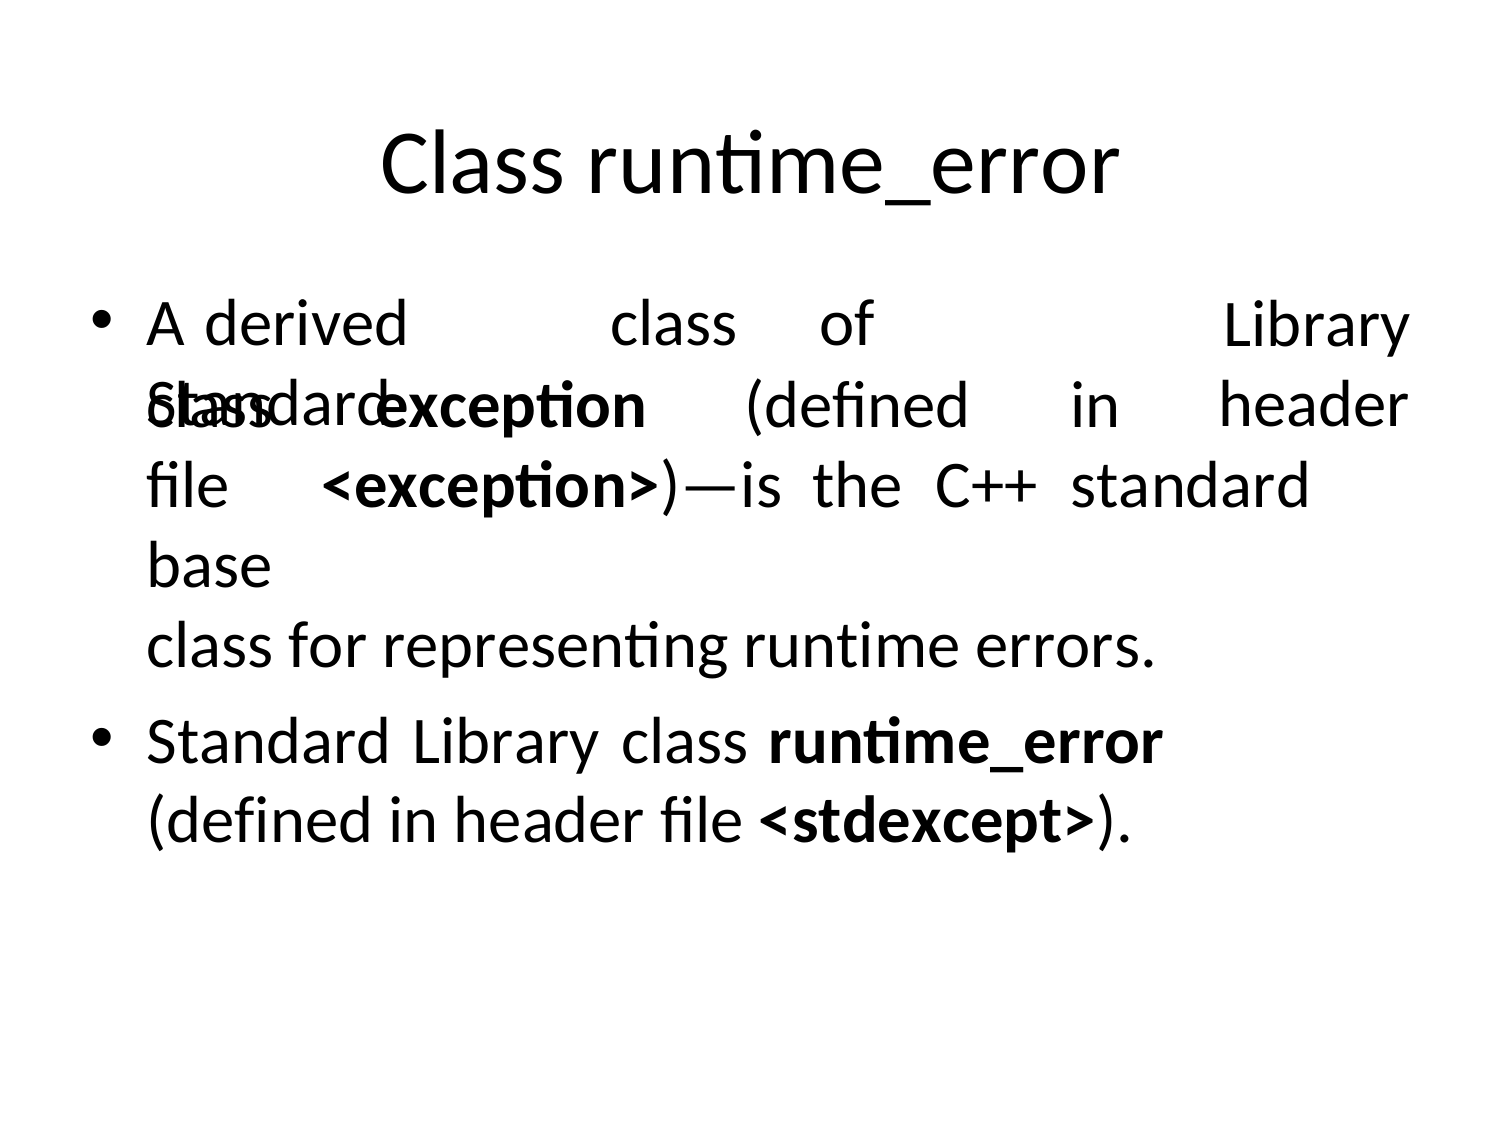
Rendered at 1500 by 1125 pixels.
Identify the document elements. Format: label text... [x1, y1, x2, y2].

title Class runtime_error [138, 102, 1362, 270]
list file <exception>)—is the C++ standard base class for representing runtime errors. Standard Library class runtime_error (defined in header file <stdexcept>). [87, 270, 1413, 1079]
